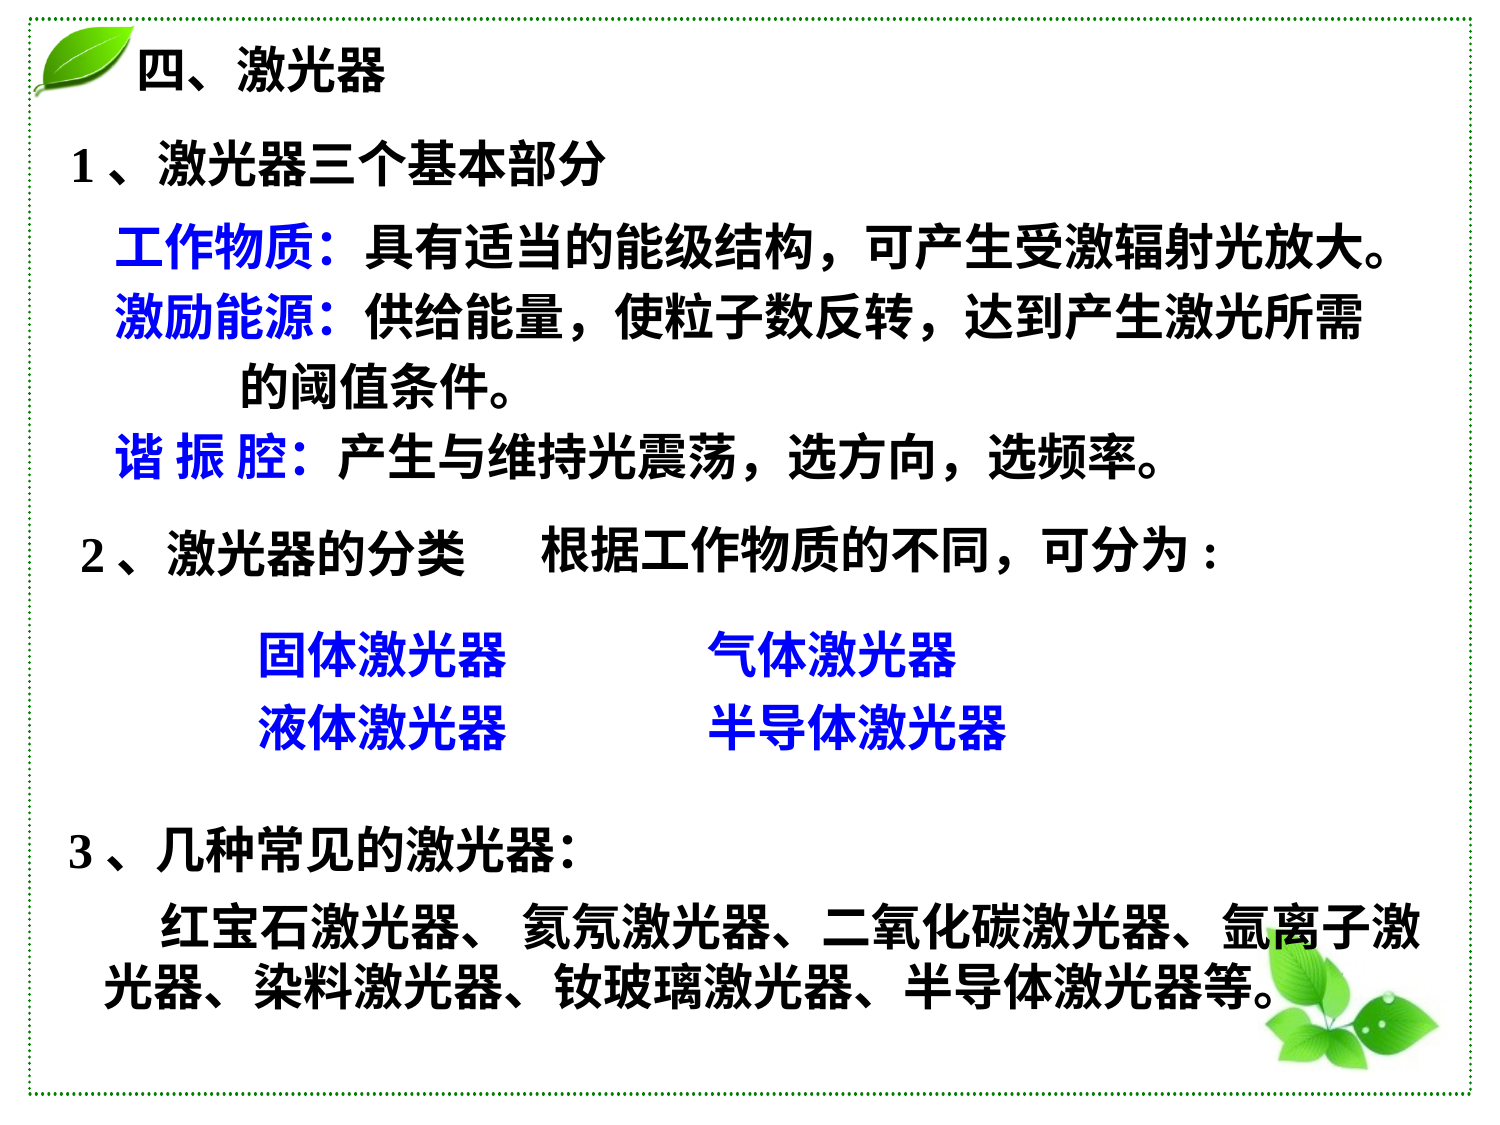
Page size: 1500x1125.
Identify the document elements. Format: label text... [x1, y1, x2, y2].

picture [29, 18, 136, 100]
text_box 固体激光器 气体激光器 液体激光器 半导体激光器 [242, 627, 1129, 764]
text_box 工作物质：具有适当的能级结构，可产生受激辐射光放大。 激励能源：供给能量，使粒子数反转，达到产生激光所需 的阈值条件。 谐 振 腔：产生与维持光震荡，选方向，选频率。 [99, 208, 1463, 509]
text_box 四、激光器 [121, 30, 479, 106]
picture [1257, 1024, 1447, 1073]
text_box 3、几种常见的激光器： [53, 810, 765, 886]
text_box 2、激光器的分类 [64, 515, 503, 591]
text_box 红宝石激光器、 氦氖激光器、二氧化碳激光器、氩离子激光器、染料激光器、钕玻璃激光器、半导体激光器等。 [88, 881, 1447, 1024]
text_box 1、激光器三个基本部分 [55, 125, 880, 201]
text_box 根据工作物质的不同，可分为: [525, 511, 1250, 587]
